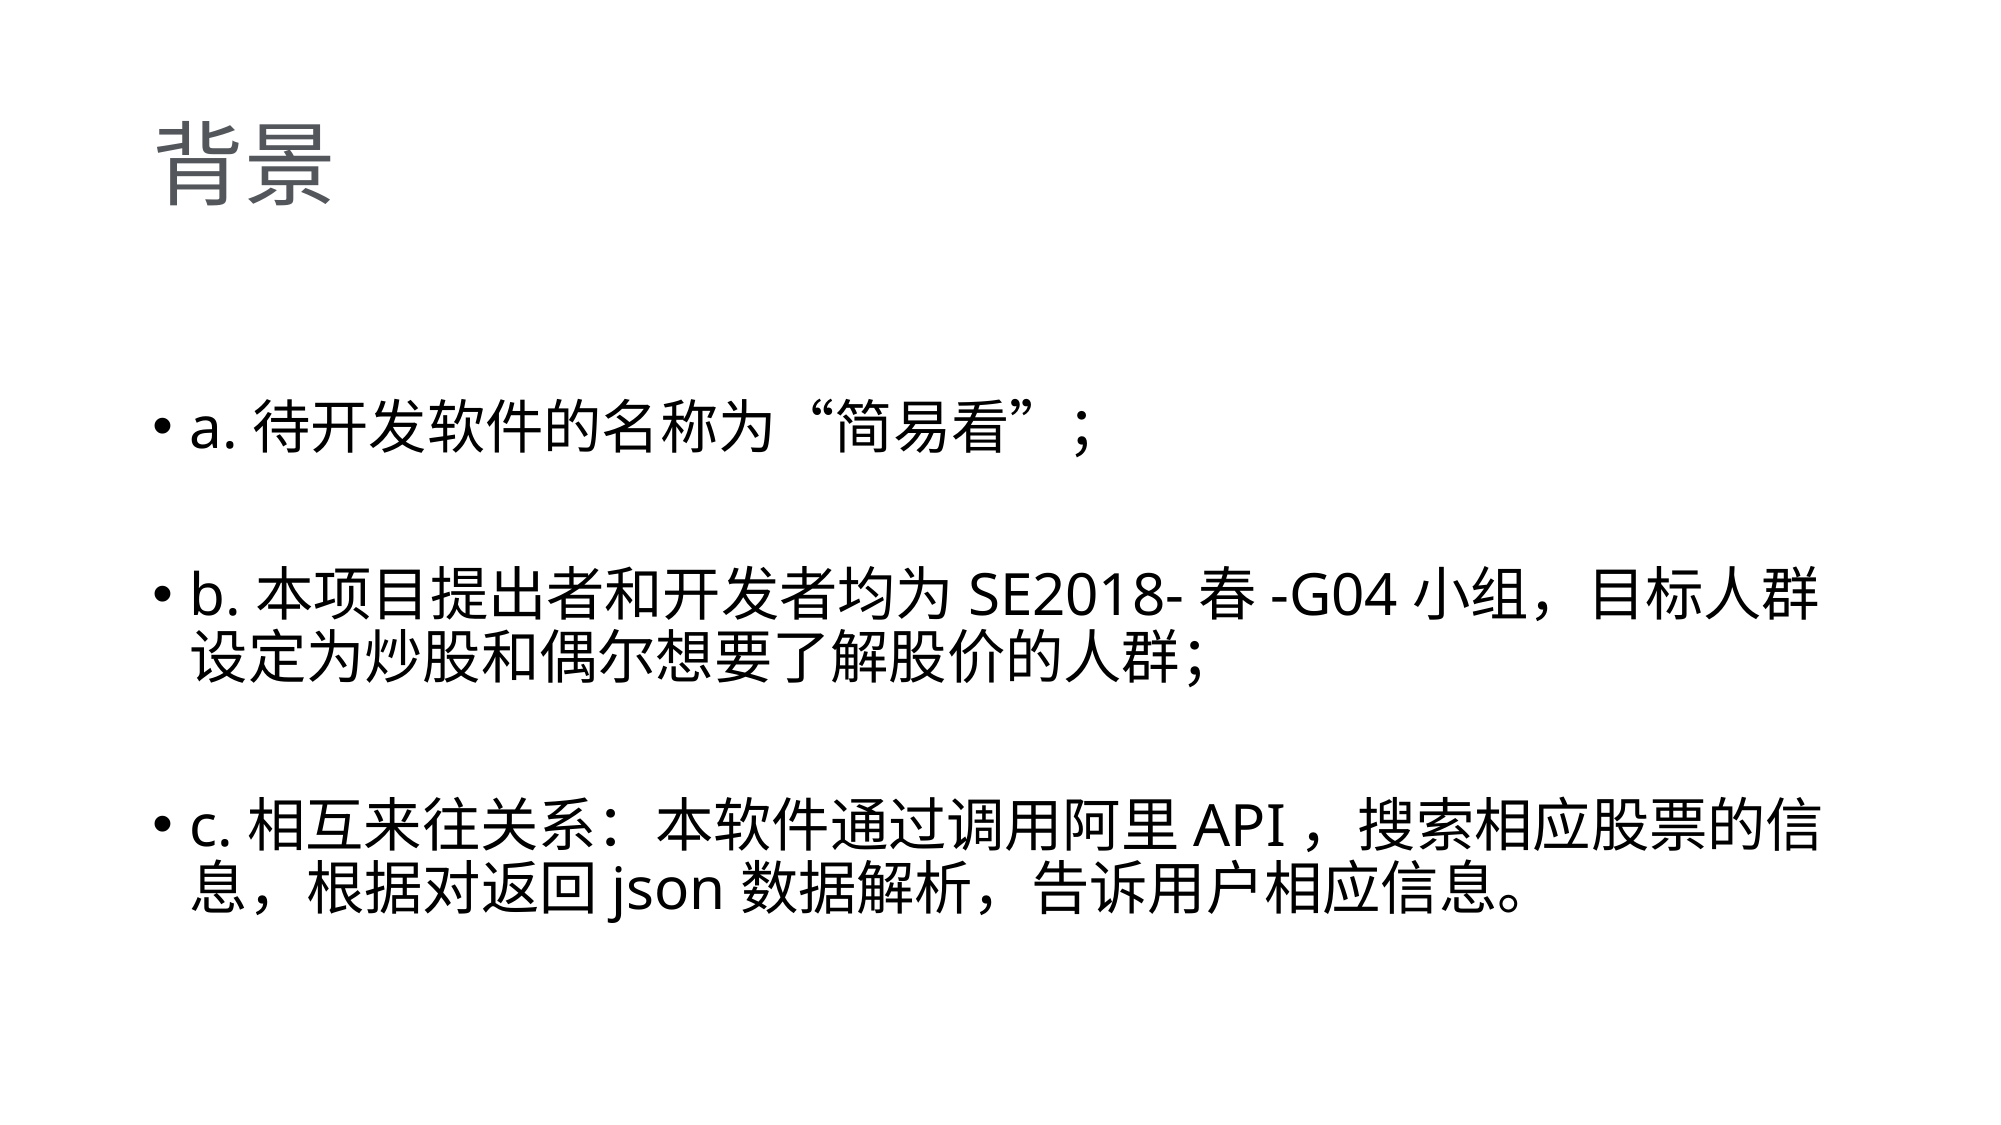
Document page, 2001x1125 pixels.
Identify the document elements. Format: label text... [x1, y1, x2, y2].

list a.待开发软件的名称为“简易看”； b.本项目提出者和开发者均为SE2018-春-G04小组，目标人群设定为炒股和偶尔想要了解股价的人群； c.相互来往关系：本软件通过调用阿里API，搜索相应股票的信息，根据对返回json数据解析，告诉用户相应信息。 [137, 299, 1863, 1014]
title 背景 [137, 59, 1863, 278]
